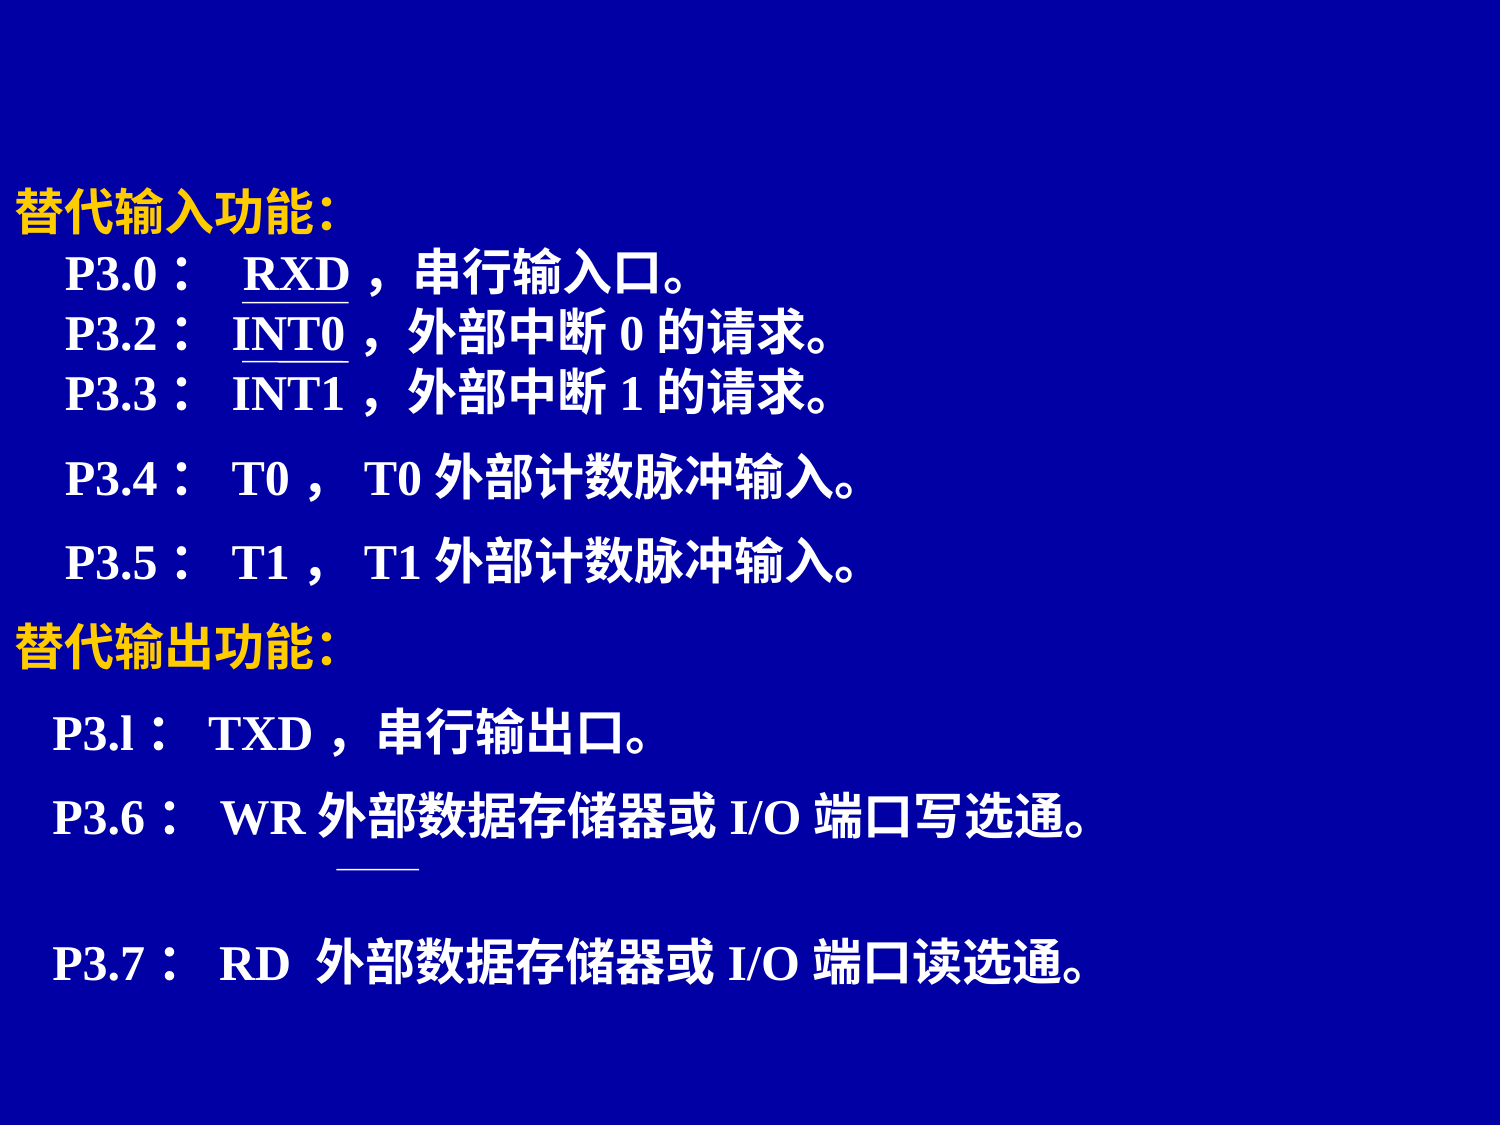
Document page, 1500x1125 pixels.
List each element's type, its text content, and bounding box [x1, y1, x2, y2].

text_box 替代输入功能： P3.0： RXD，串行输入口。 P3.2：INT0，外部中断0的请求。 P3.3：INT1，外部中断1的请求。 P3.4：T0，T0外部计数脉冲输入。 P3.5：T1，T1外部计数脉冲输入。 替代输出功能： P3.l：TXD，串行输出口。 P3.6：WR外部数据存储器或I/O端口写选通。 P3.7：RD 外部数据存储器或I/O端口读选通。 [0, 172, 1500, 1083]
